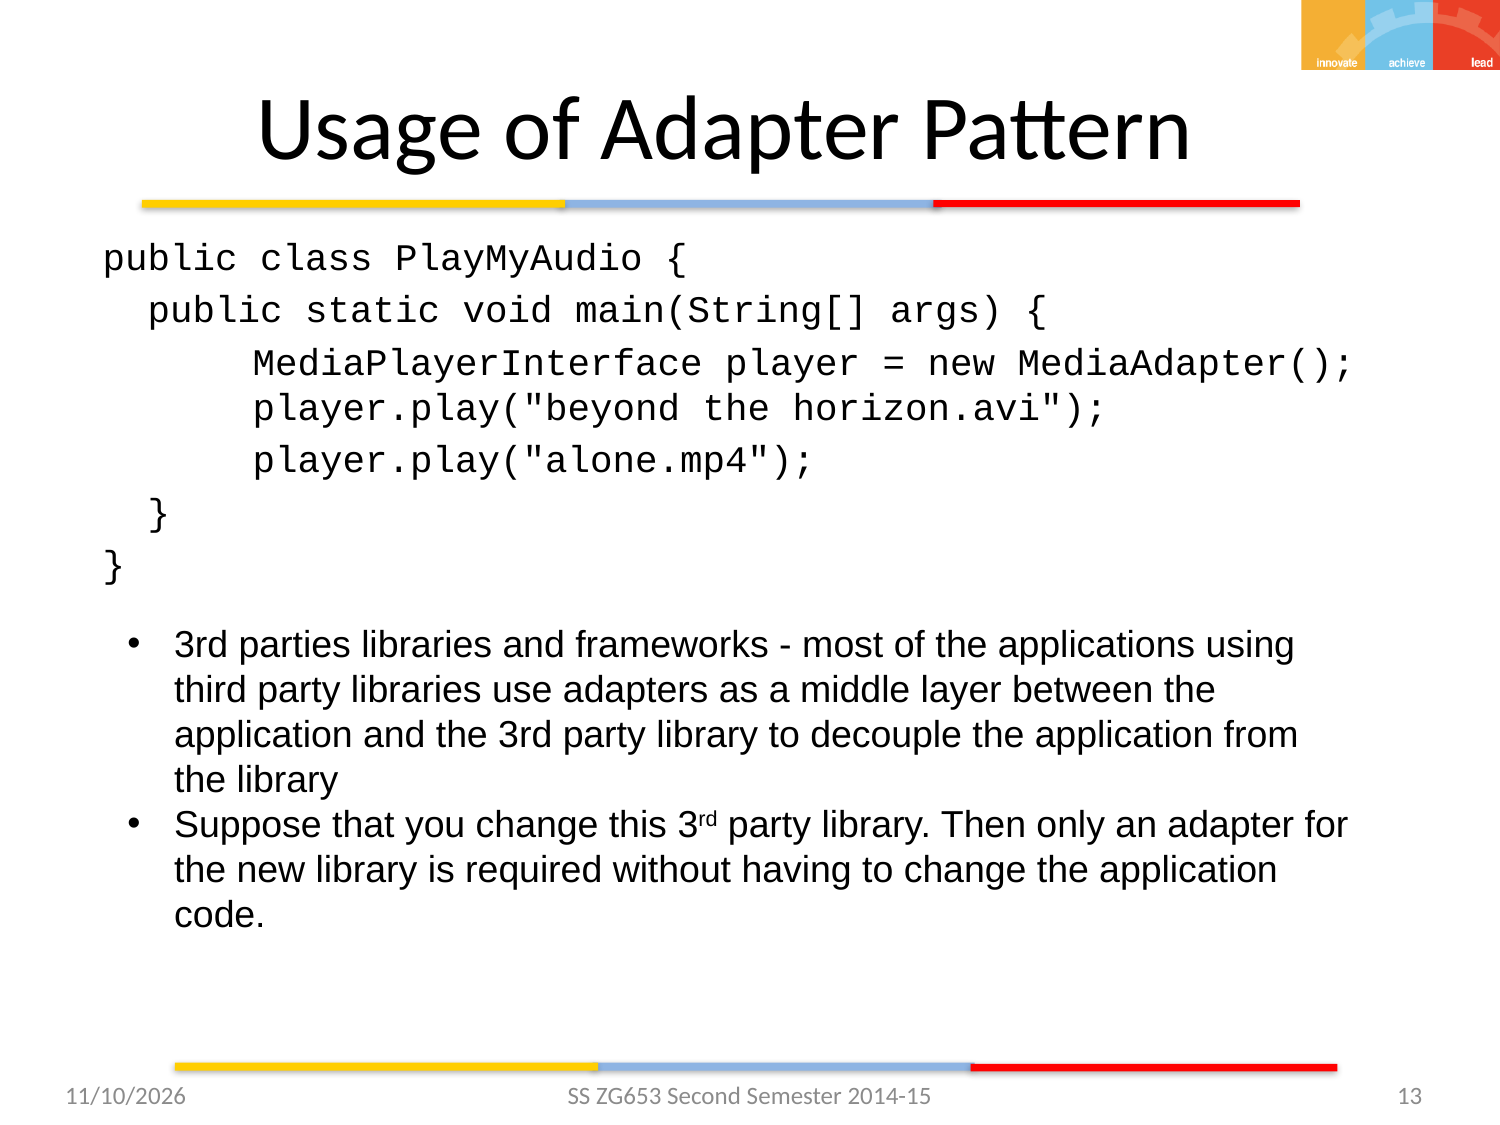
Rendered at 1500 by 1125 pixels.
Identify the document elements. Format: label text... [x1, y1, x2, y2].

list public class PlayMyAudio { public static void main(String[] args) { MediaPlayerInterface player = new MediaAdapter(); player.play("beyond the horizon.avi"); player.play("alone.mp4"); } } [87, 224, 1426, 1051]
picture [1301, 0, 1500, 70]
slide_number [50, 1065, 400, 1125]
title Usage of Adapter Pattern [49, 45, 1401, 201]
slide_number 13 [1087, 1065, 1438, 1125]
text_box 3rd parties libraries and frameworks - most of the applications using third party libraries use adapters as a middle layer between the application and the 3rd party library to decouple the application from the library Suppose that you change this 3rd party library. Then only an adapter for the new library is required without having to change the application code. [112, 612, 1375, 943]
footer SS ZG653 Second Semester 2014-15 [512, 1065, 988, 1125]
